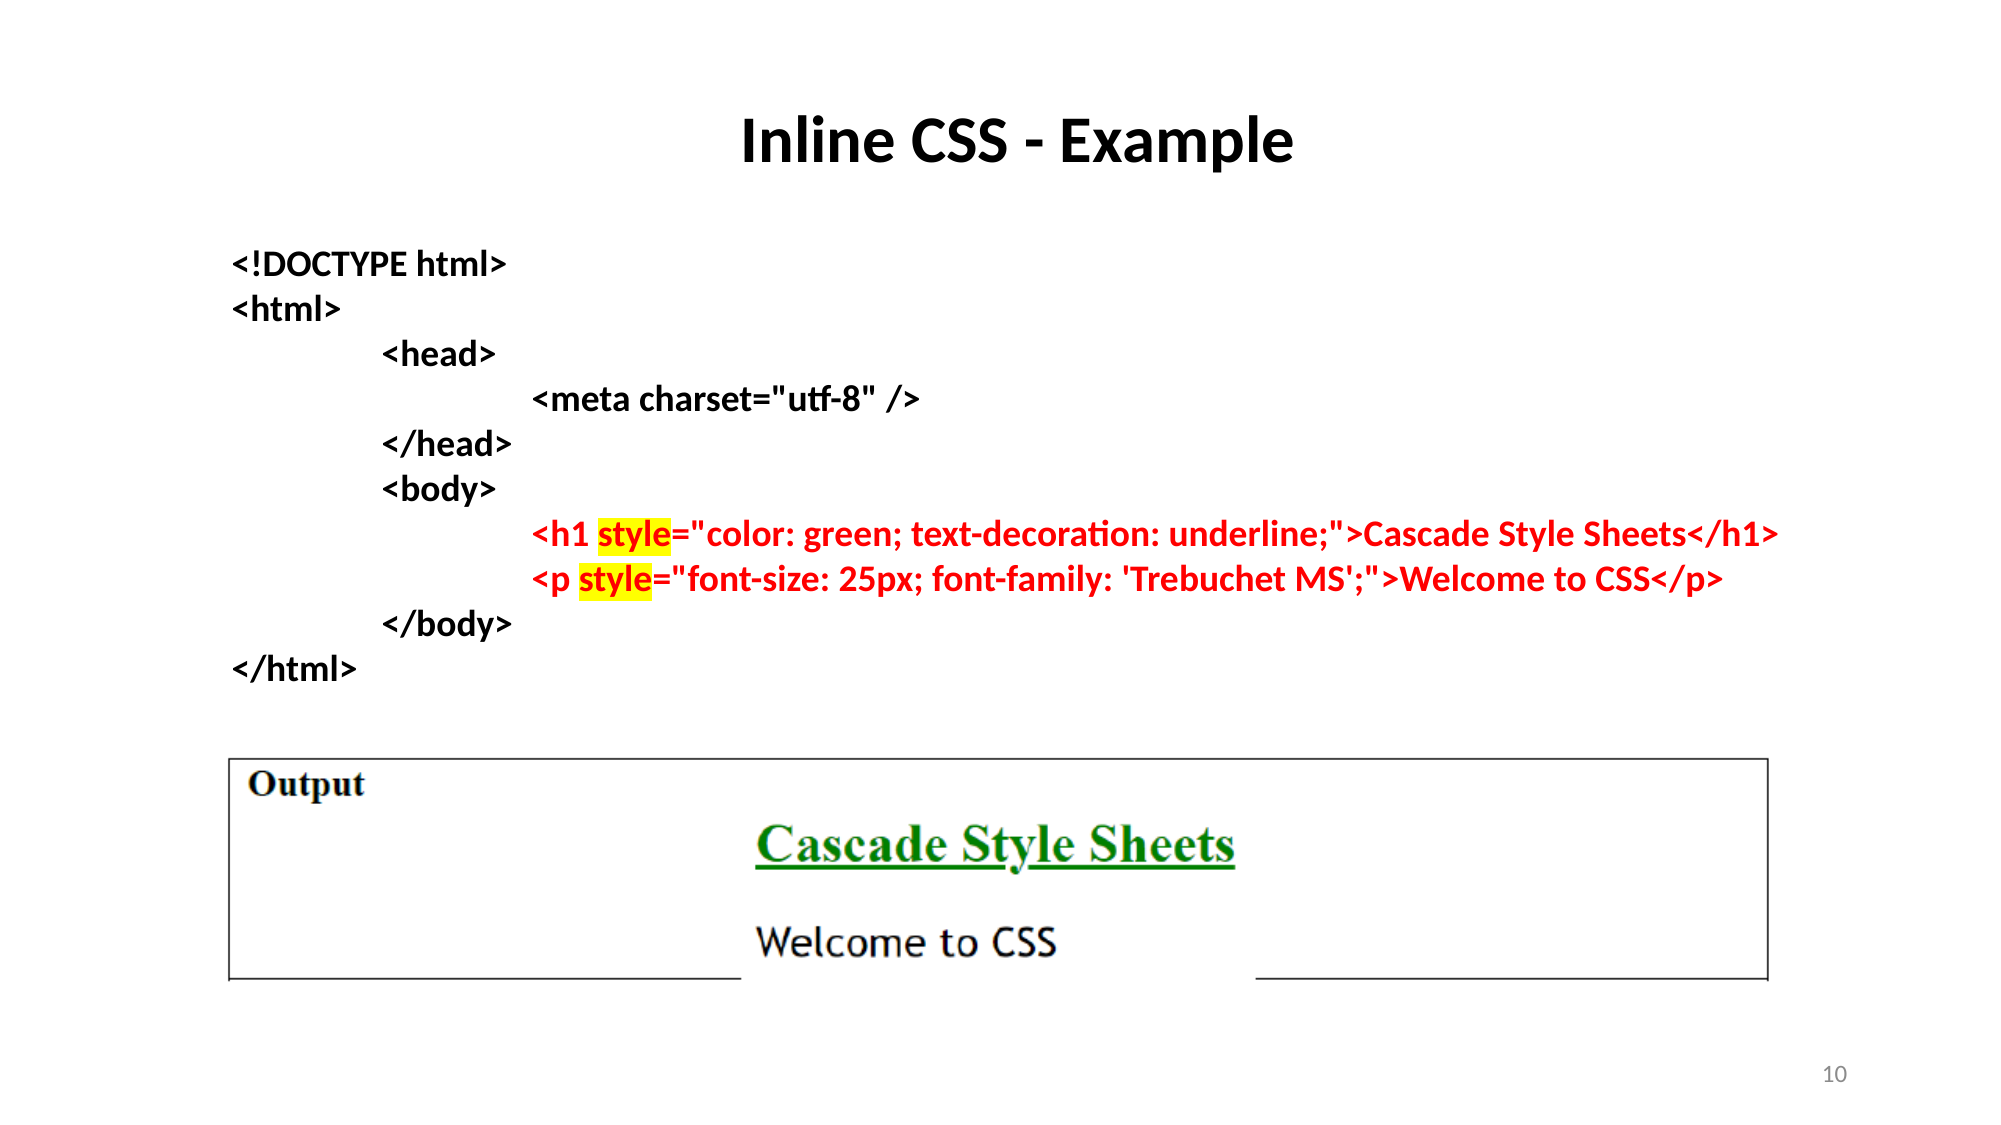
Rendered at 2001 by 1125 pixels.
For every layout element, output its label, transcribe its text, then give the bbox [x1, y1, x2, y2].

picture [216, 749, 1783, 994]
slide_number 10 [1412, 1042, 1863, 1103]
text_box <!DOCTYPE html> <html> <head> <meta charset="utf-8" /> </head> <body> <h1 style="color: green; text-decoration: underline;">Cascade Style Sheets</h1> <p style="font-size: 25px; font-family: 'Trebuchet MS';">Welcome to CSS</p> </body> </html> [216, 231, 1887, 697]
text_box Inline CSS - Example [149, 88, 1887, 184]
